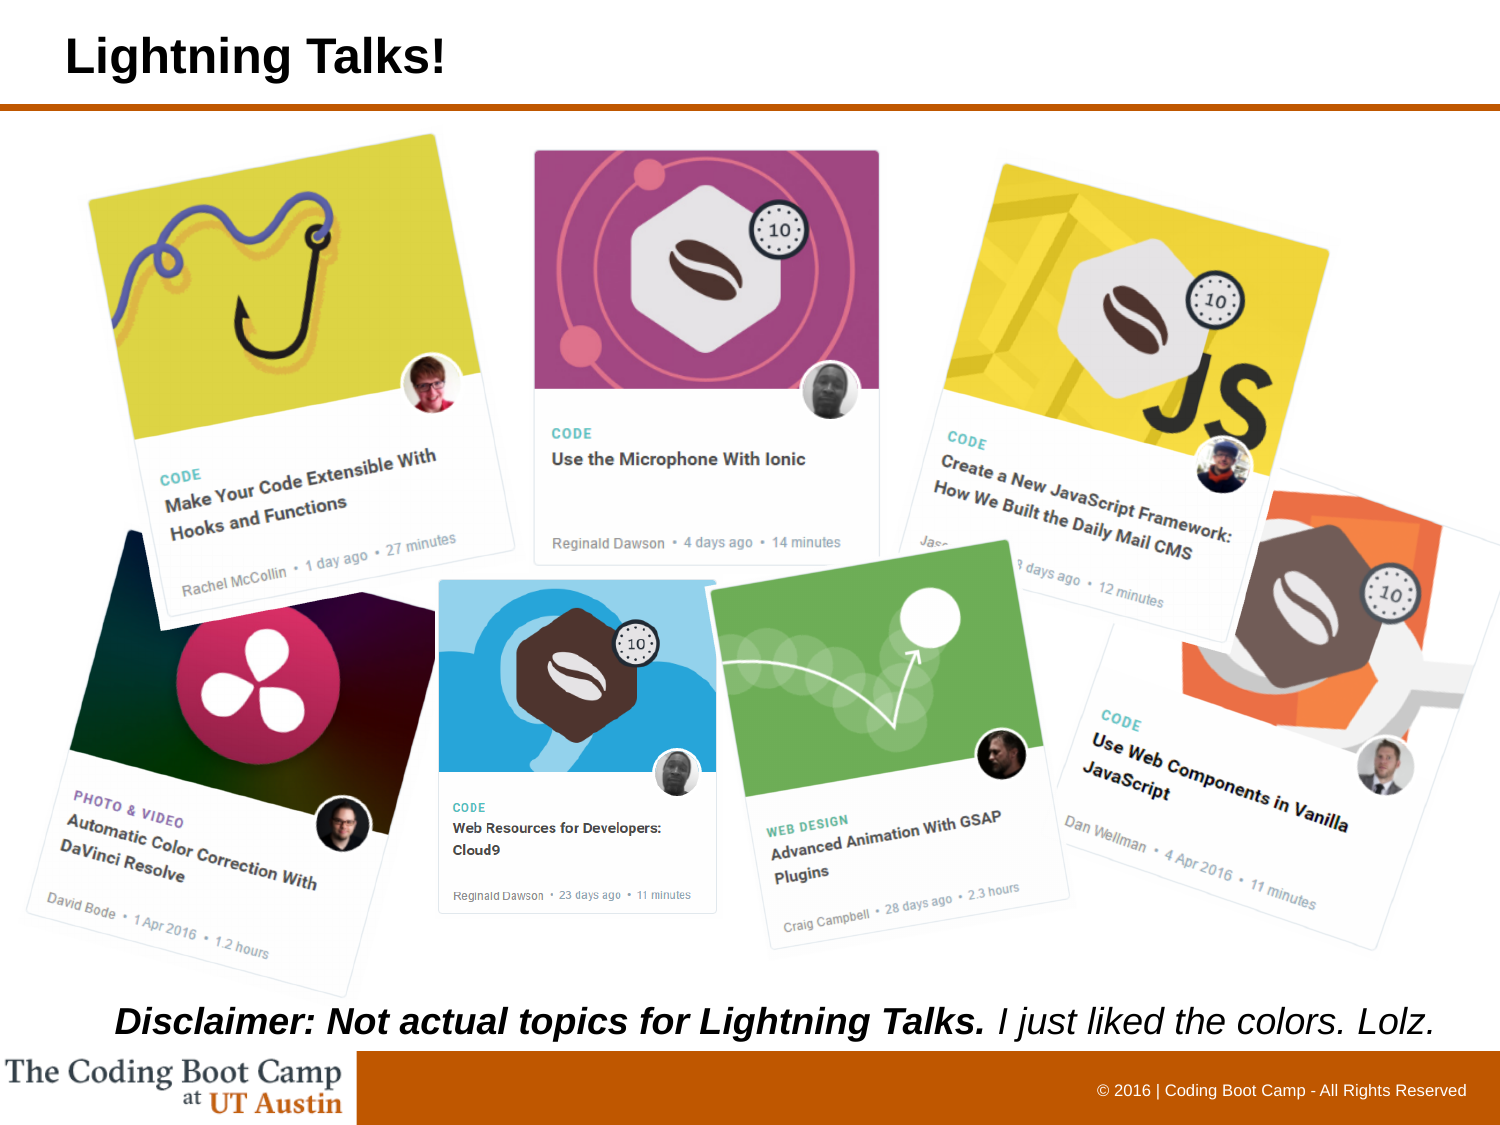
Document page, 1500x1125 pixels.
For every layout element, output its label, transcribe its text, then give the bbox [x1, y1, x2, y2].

text_box Disclaimer: Not actual topics for Lightning Talks. I just liked the colors. Lolz. [99, 989, 1463, 1049]
picture [0, 1050, 357, 1125]
picture [18, 125, 1500, 989]
text_box Lightning Talks! [49, 16, 1163, 91]
